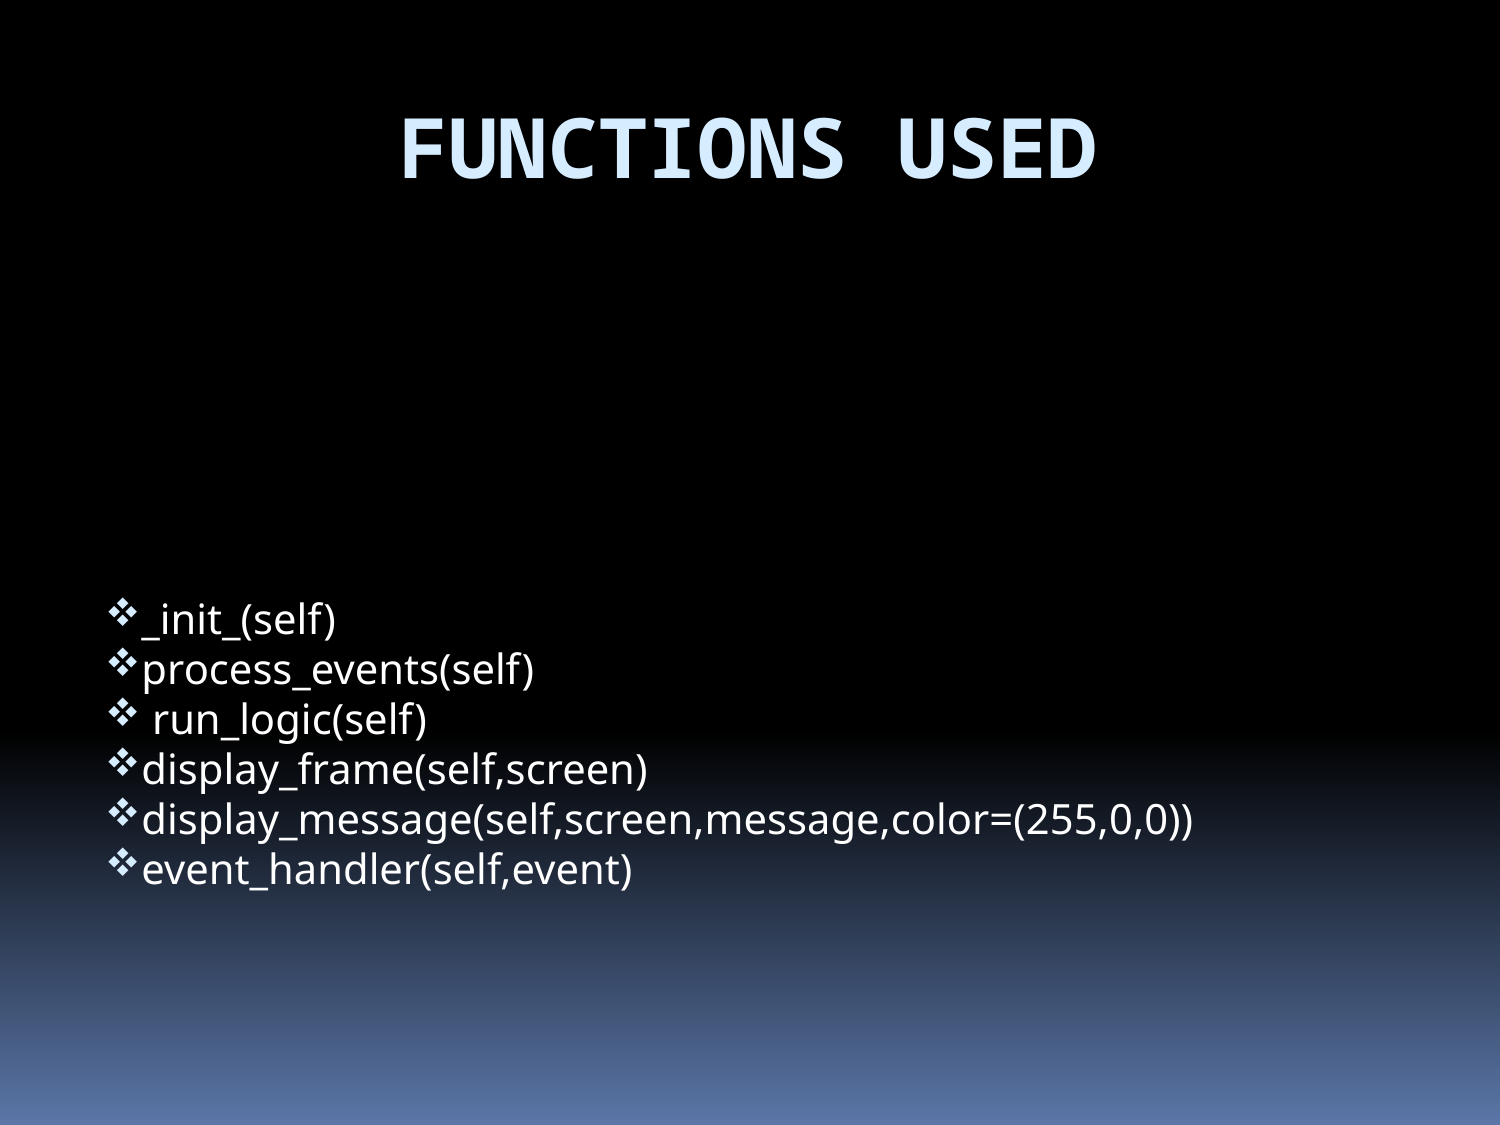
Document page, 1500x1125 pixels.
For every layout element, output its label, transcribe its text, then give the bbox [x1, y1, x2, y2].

subtitle _init_(self) process_events(self) run_logic(self) display_frame(self,screen) display_message(self,screen,message,color=(255,0,0)) event_handler(self,event) [88, 369, 1412, 1000]
title Functions used [87, 87, 1411, 313]
